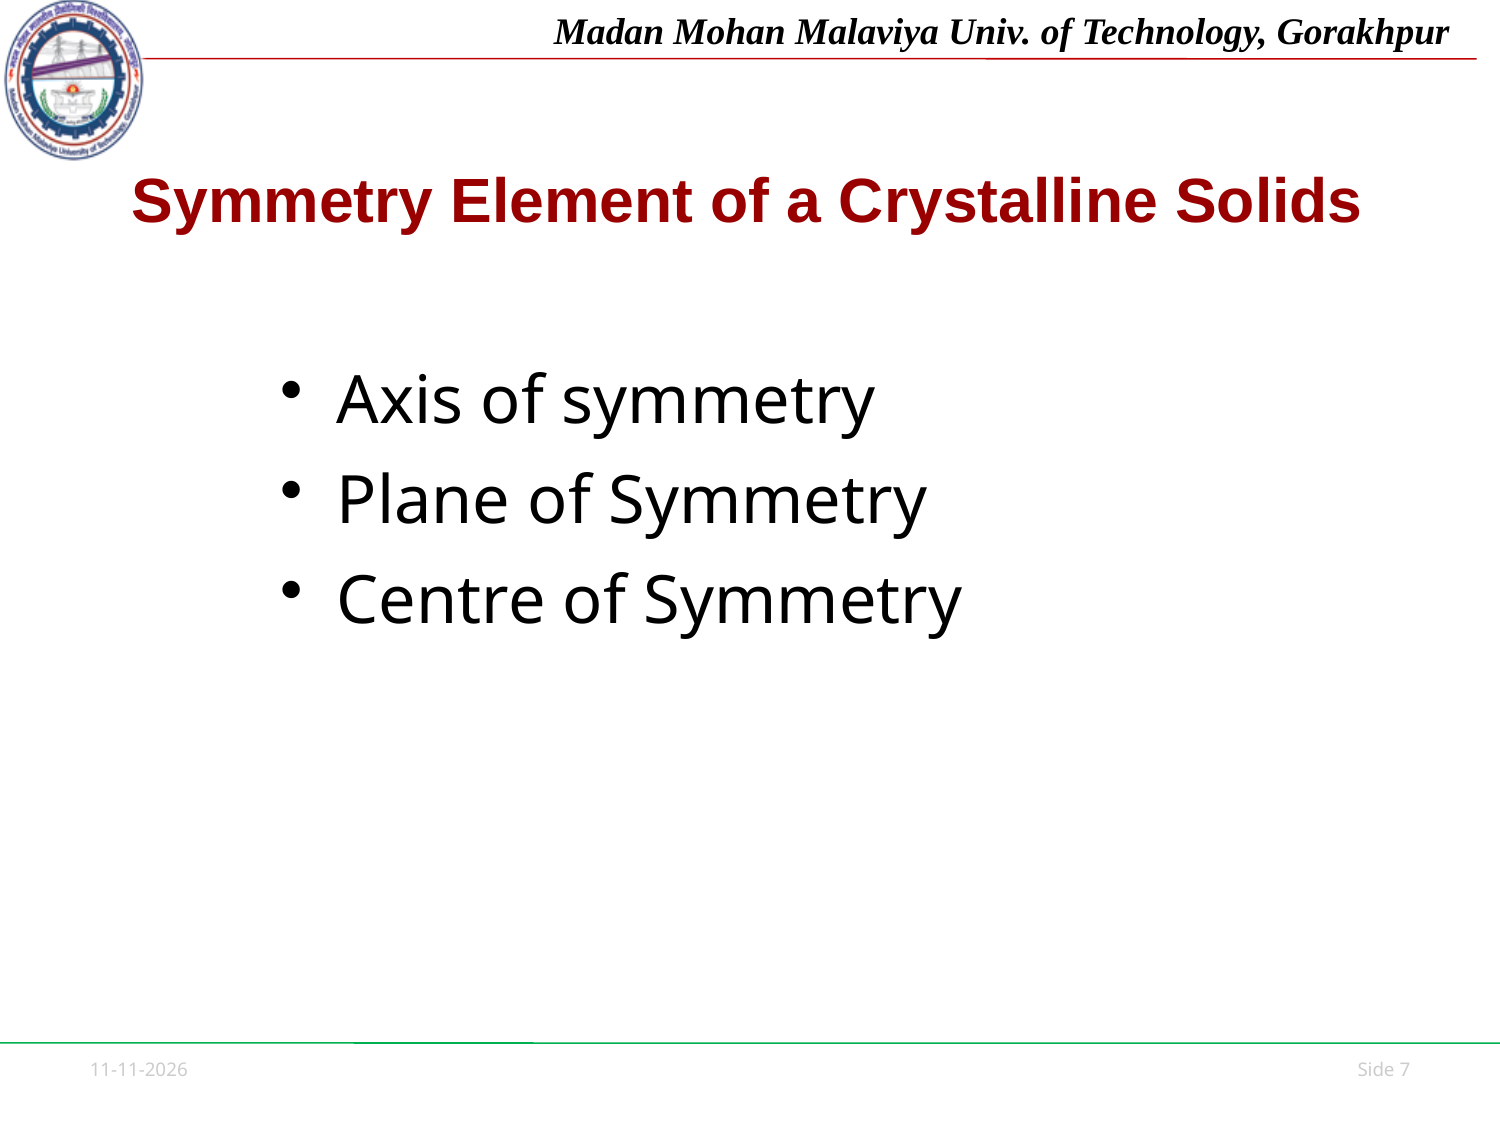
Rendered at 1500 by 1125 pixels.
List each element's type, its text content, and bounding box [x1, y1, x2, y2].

list Axis of symmetry Plane of Symmetry Centre of Symmetry [265, 349, 1354, 863]
title Symmetry Element of a Crystalline Solids [117, 152, 1405, 265]
picture [0, 0, 148, 166]
